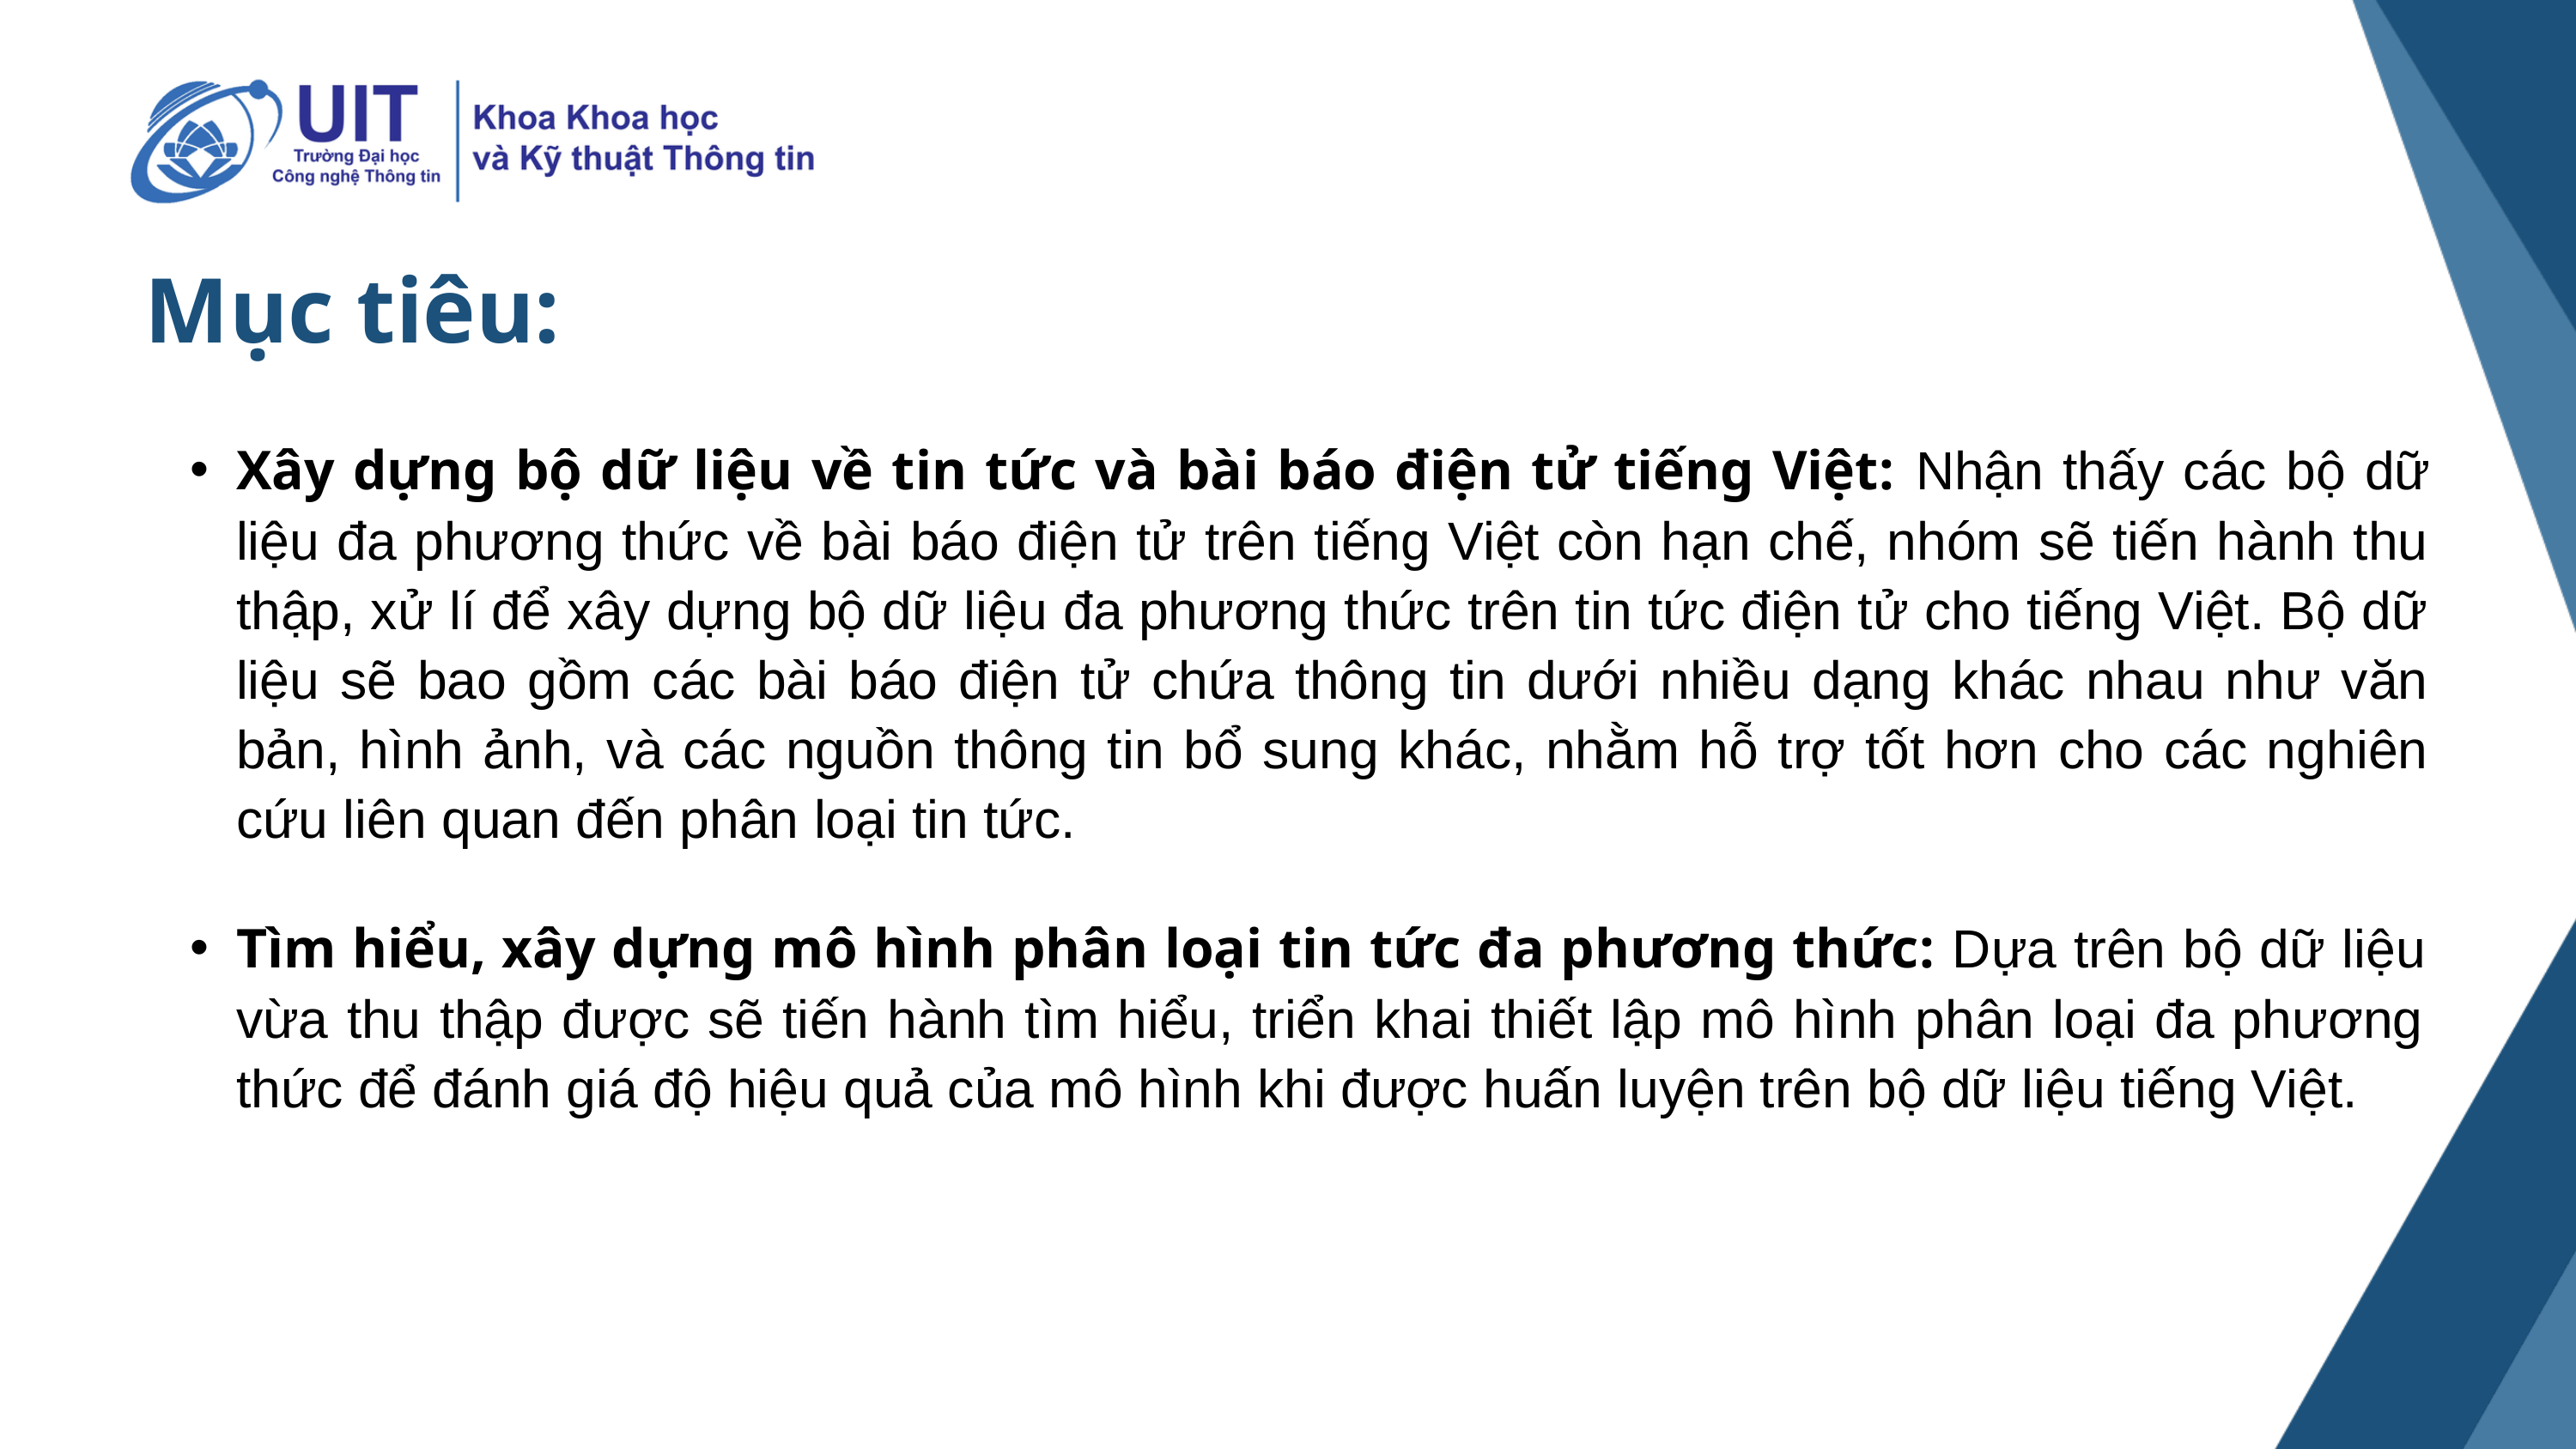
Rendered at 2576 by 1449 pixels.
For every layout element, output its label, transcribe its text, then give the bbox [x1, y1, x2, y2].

text_box Mục tiêu: [144, 253, 1562, 361]
text_box Tìm hiểu, xây dựng mô hình phân loại tin tức đa phương thức: Dựa trên bộ dữ liệu vừa thu thập được sẽ tiến hành tìm hiểu, triển khai thiết lập mô hình phân loại đa phương thức để đánh giá độ hiệu quả của mô hình khi được huấn luyện trên bộ dữ liệu tiếng Việt. [144, 909, 2106, 1119]
text_box [2184, 0, 2576, 1449]
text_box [78, 75, 859, 208]
text_box [1679, 0, 2106, 943]
text_box [2106, 0, 2184, 1449]
text_box Xây dựng bộ dữ liệu về tin tức và bài báo điện tử tiếng Việt: Nhận thấy các bộ dữ liệu đa phương thức về bài báo điện tử trên tiếng Việt còn hạn chế, nhóm sẽ tiến hành thu thập, xử lí để xây dựng bộ dữ liệu đa phương thức trên tin tức điện tử cho tiếng Việt. Bộ dữ liệu sẽ bao gồm các bài báo điện tử chứa thông tin dưới nhiều dạng khác nhau như văn bản, hình ảnh, và các nguồn thông tin bổ sung khác, nhằm hỗ trợ tốt hơn cho các nghiên cứu liên quan đến phân loại tin tức. [144, 431, 1679, 850]
